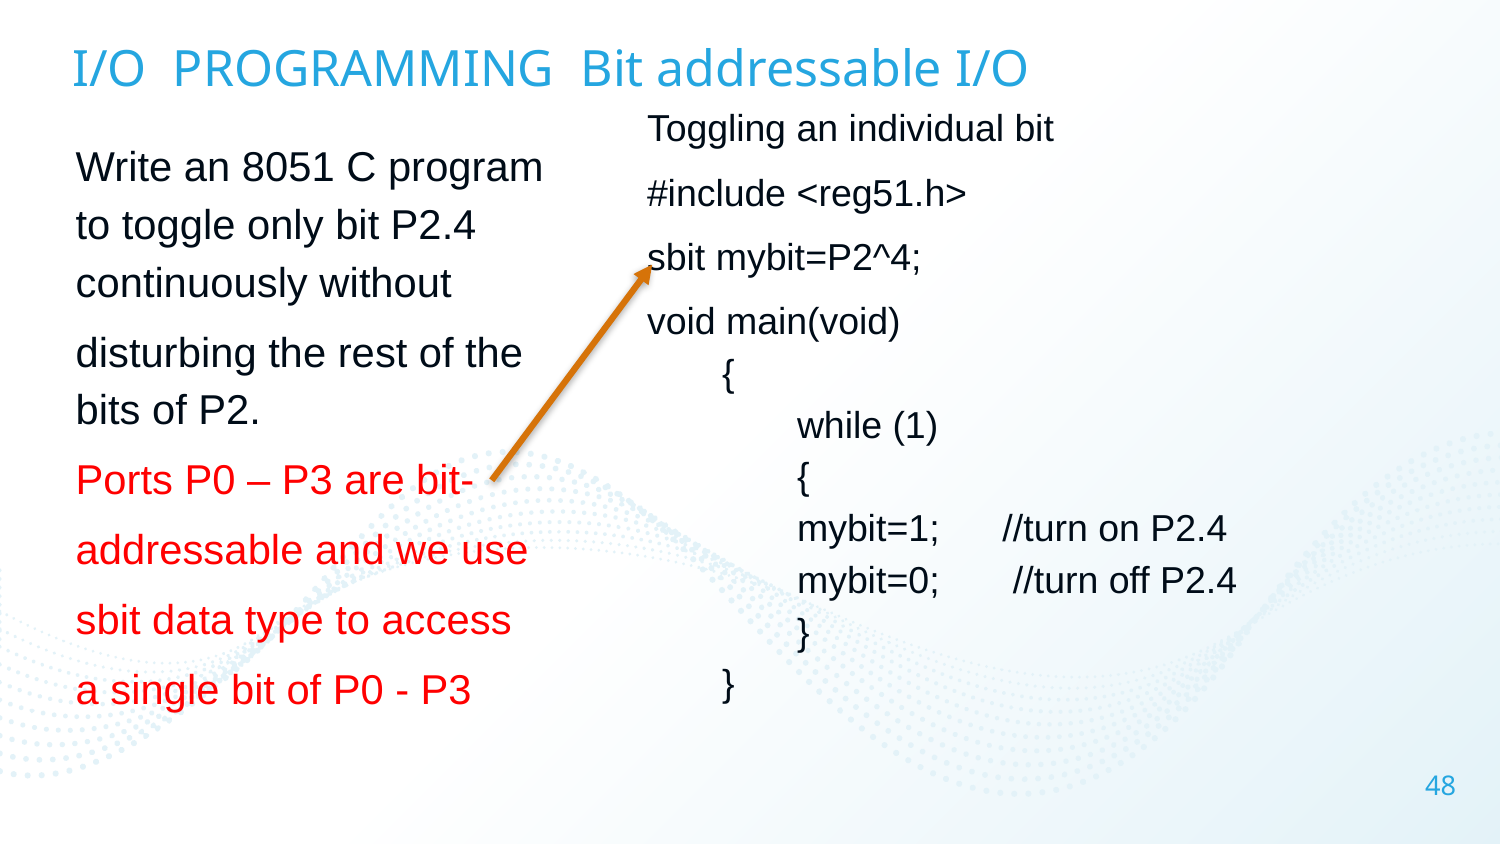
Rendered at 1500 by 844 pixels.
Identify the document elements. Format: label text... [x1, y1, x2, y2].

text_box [491, 264, 653, 481]
title I/O PROGRAMMING Bit addressable I/O [72, 32, 1232, 98]
slide_number 48 [1366, 754, 1457, 819]
list Write an 8051 C program to toggle only bit P2.4 continuously without disturbing the rest of the bits of P2. Ports P0 – P3 are bit- addressable and we use sbit data type to access a single bit of P0 - P3 [58, 132, 590, 740]
list Toggling an individual bit #include <reg51.h> sbit mybit=P2^4; void main(void) { while (1) { mybit=1; //turn on P2.4 mybit=0; //turn off P2.4 } } [630, 97, 1347, 803]
